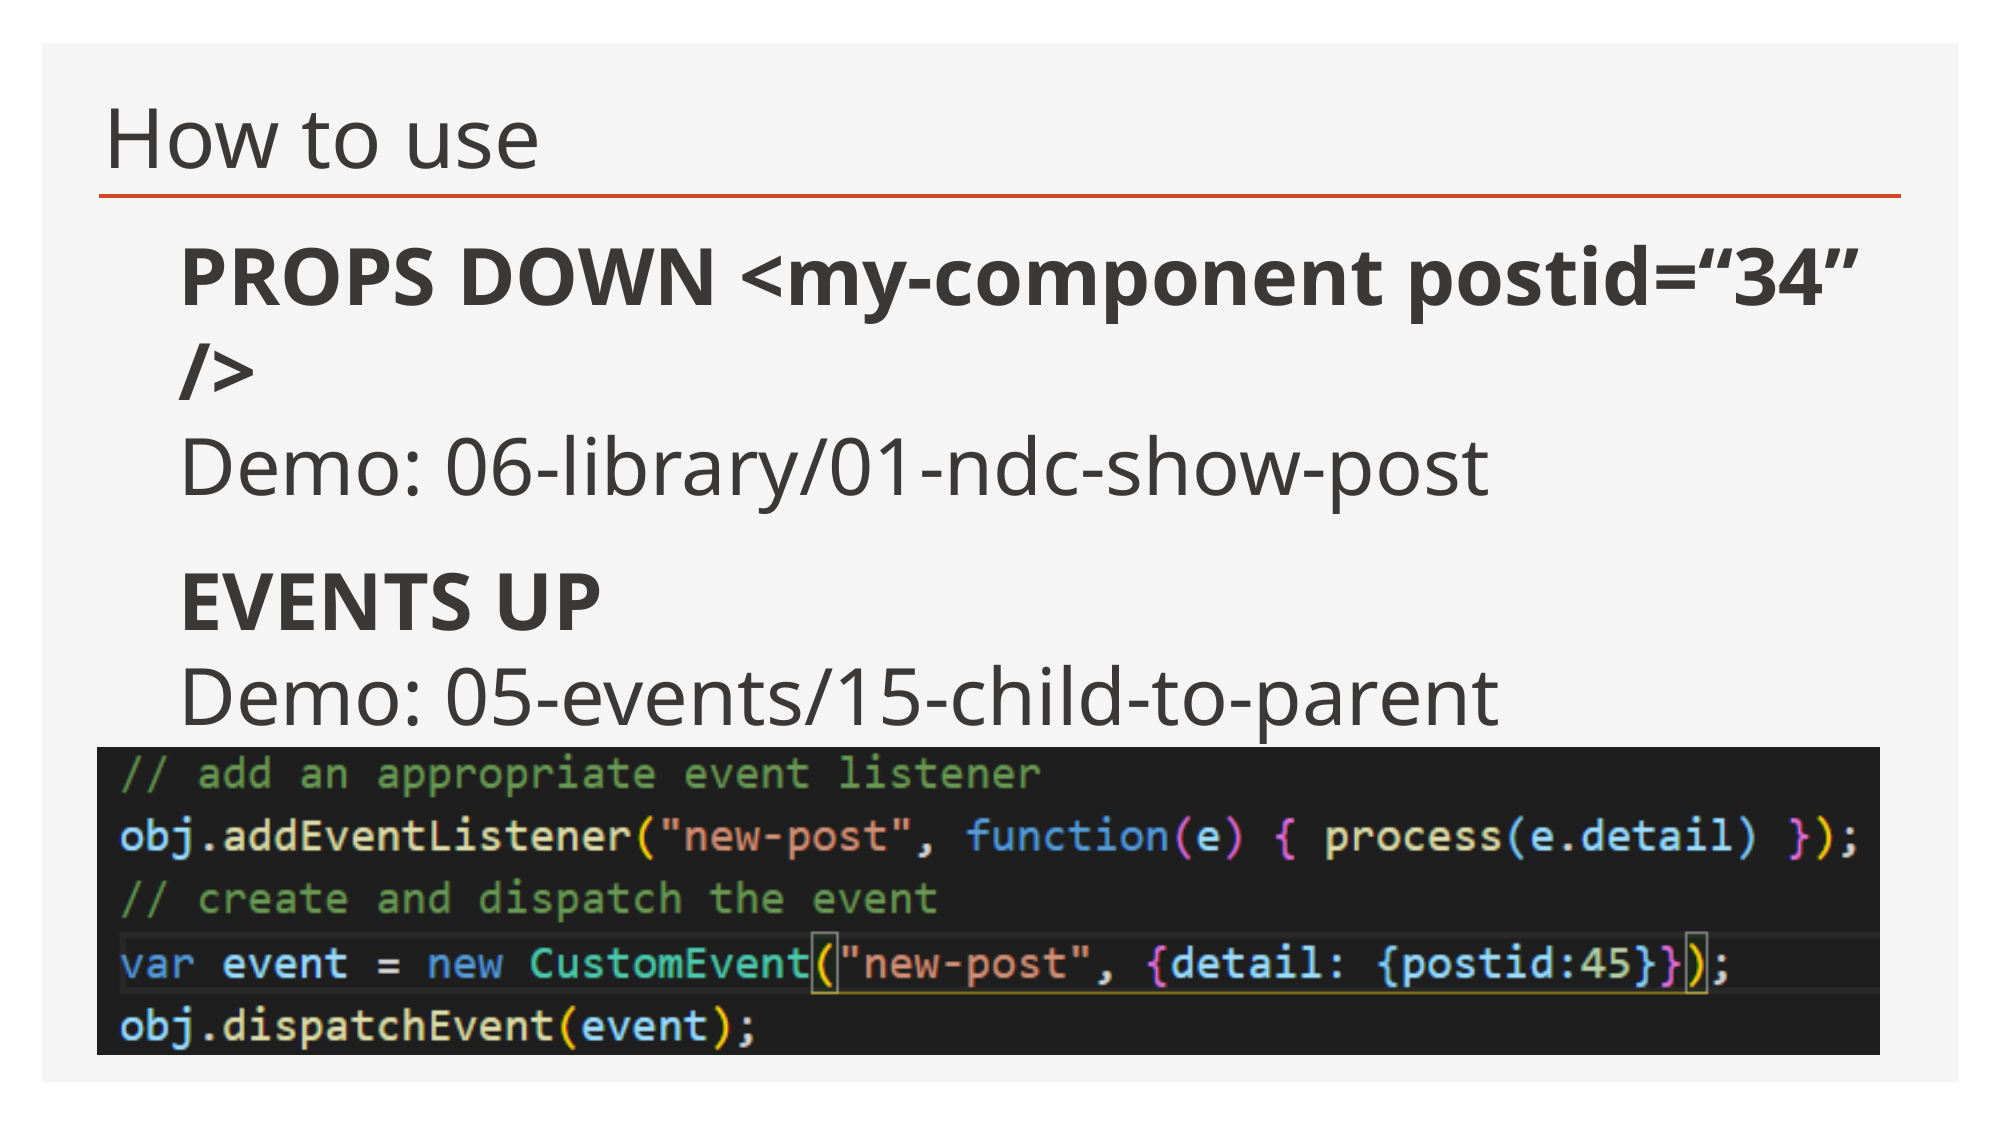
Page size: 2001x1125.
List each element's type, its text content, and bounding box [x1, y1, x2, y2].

picture [97, 747, 1880, 1055]
text_box PROPS DOWN <my-component postid=“34” /> Demo: 06-library/01-ndc-show-post EVENTS UP Demo: 05-events/15-child-to-parent We use JS Custom Events to send event and data. [88, 219, 1889, 1034]
title How to use [88, 69, 1497, 193]
